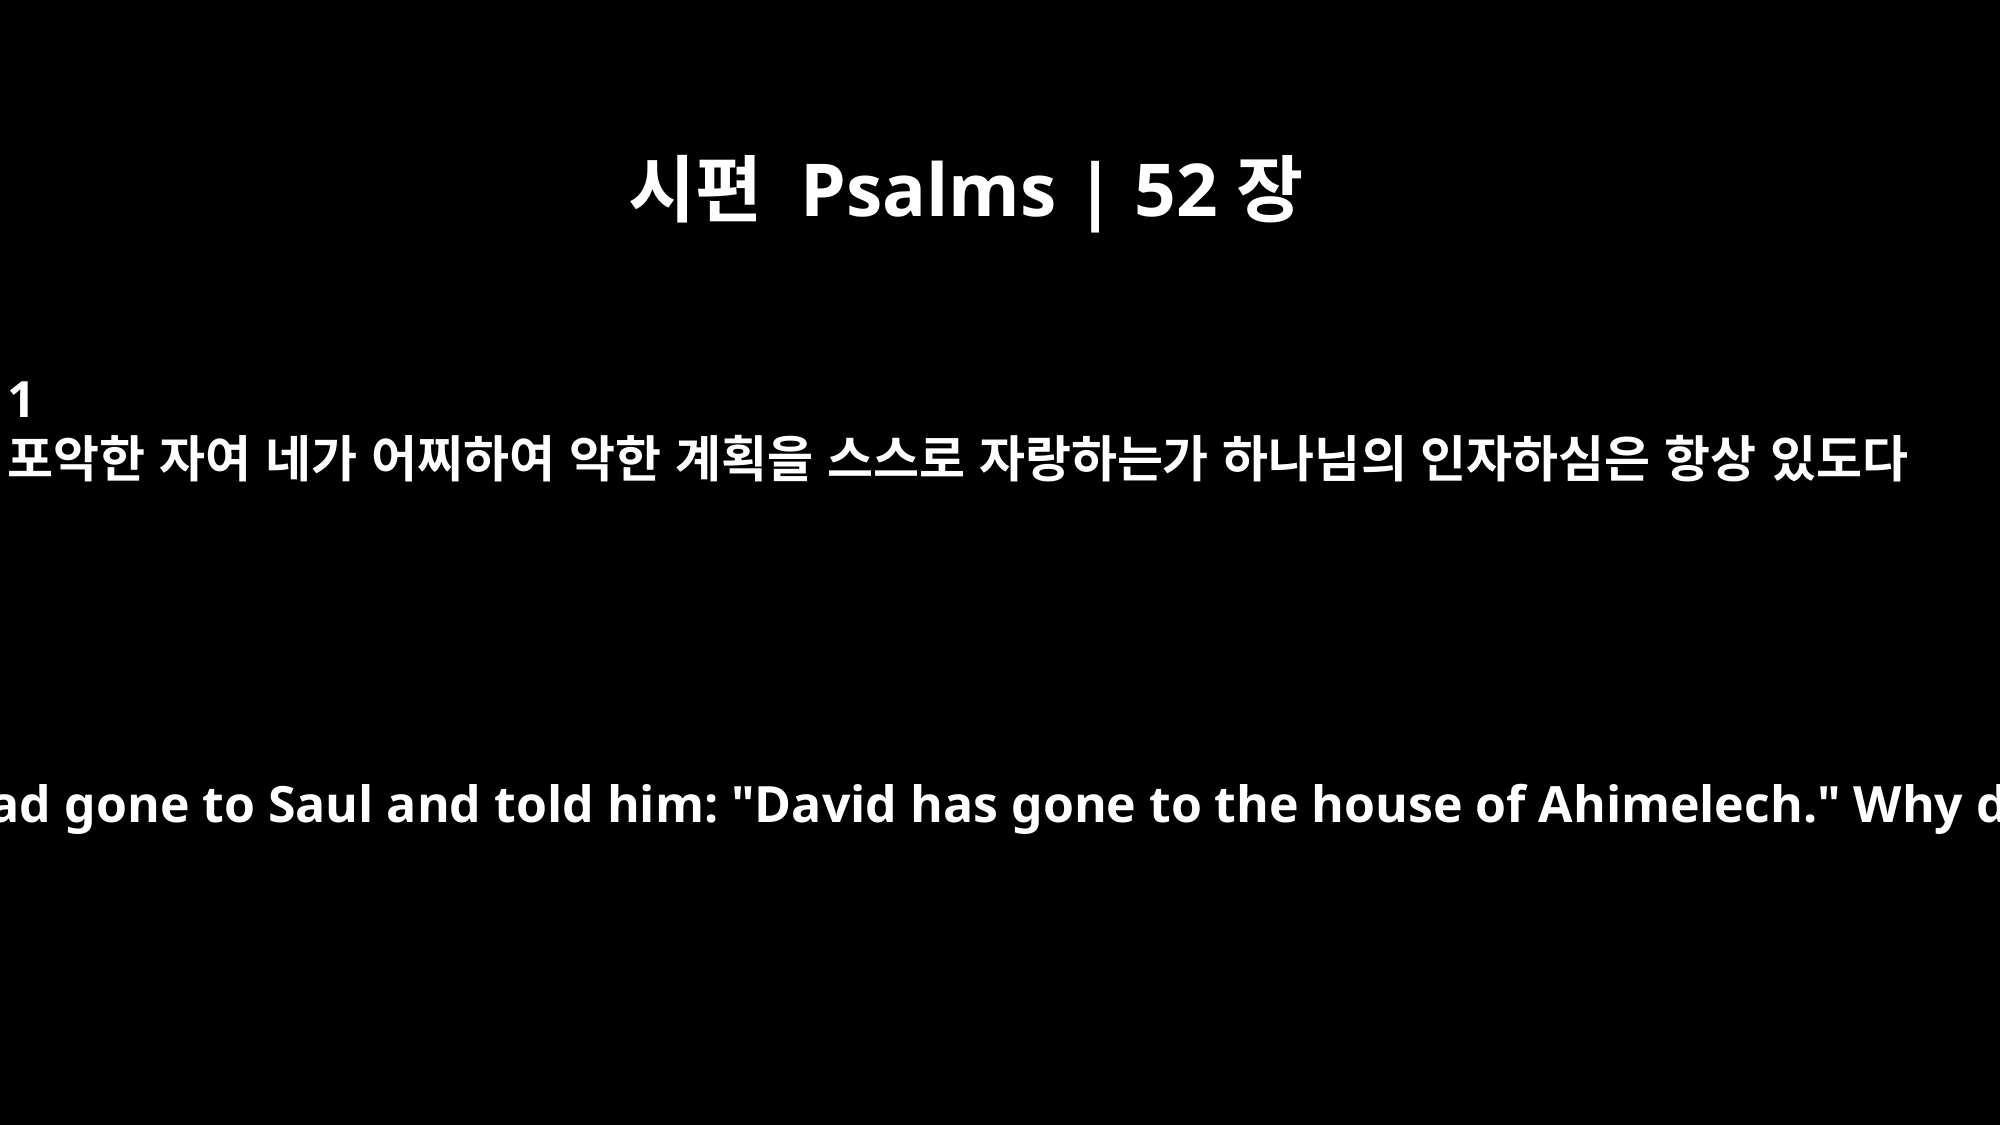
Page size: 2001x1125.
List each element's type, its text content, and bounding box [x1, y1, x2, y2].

text_box 시편 Psalms | 52장 [613, 136, 1319, 239]
text_box Psalm 52 For the director of music. A maskil of David. When Doeg the Edomite had gone to Saul and told him: "David has gone to the house of Ahimelech." Why do you boast of evil, you mighty man? Why do you boast all day long, you who are a disgrace in the eyes of God? [0, 764, 2000, 900]
text_box 1 포악한 자여 네가 어찌하여 악한 계획을 스스로 자랑하는가 하나님의 인자하심은 항상 있도다 [0, 359, 1925, 495]
